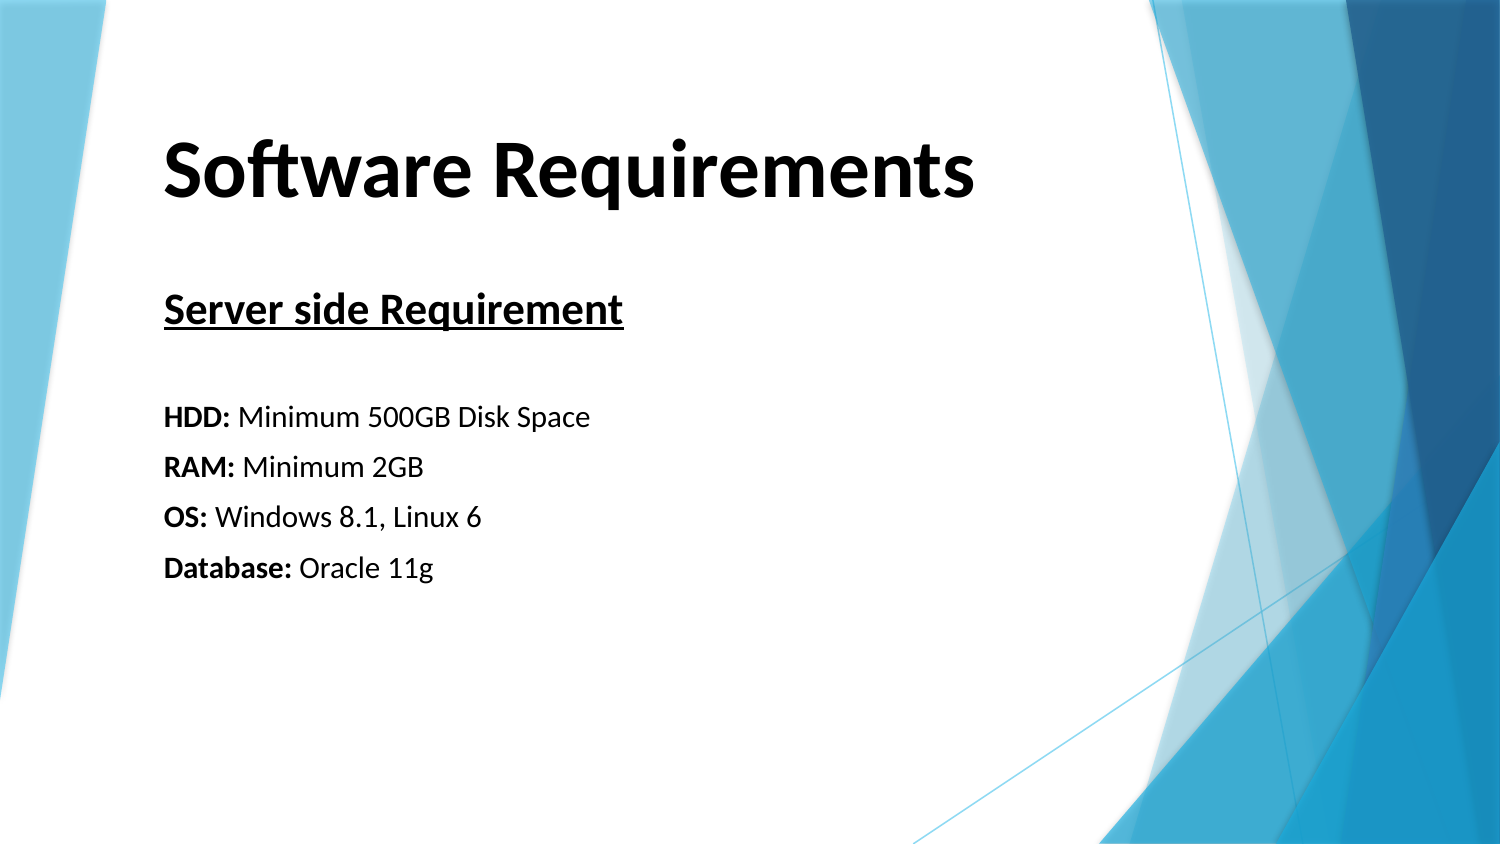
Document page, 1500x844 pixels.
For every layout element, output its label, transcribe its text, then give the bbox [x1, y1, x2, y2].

subtitle Server side Requirement HDD: Minimum 500GB Disk Space RAM: Minimum 2GB OS: Windows 8.1, Linux 6 Database: Oracle 11g [148, 271, 1141, 634]
title Software Requirements [148, 46, 1141, 222]
